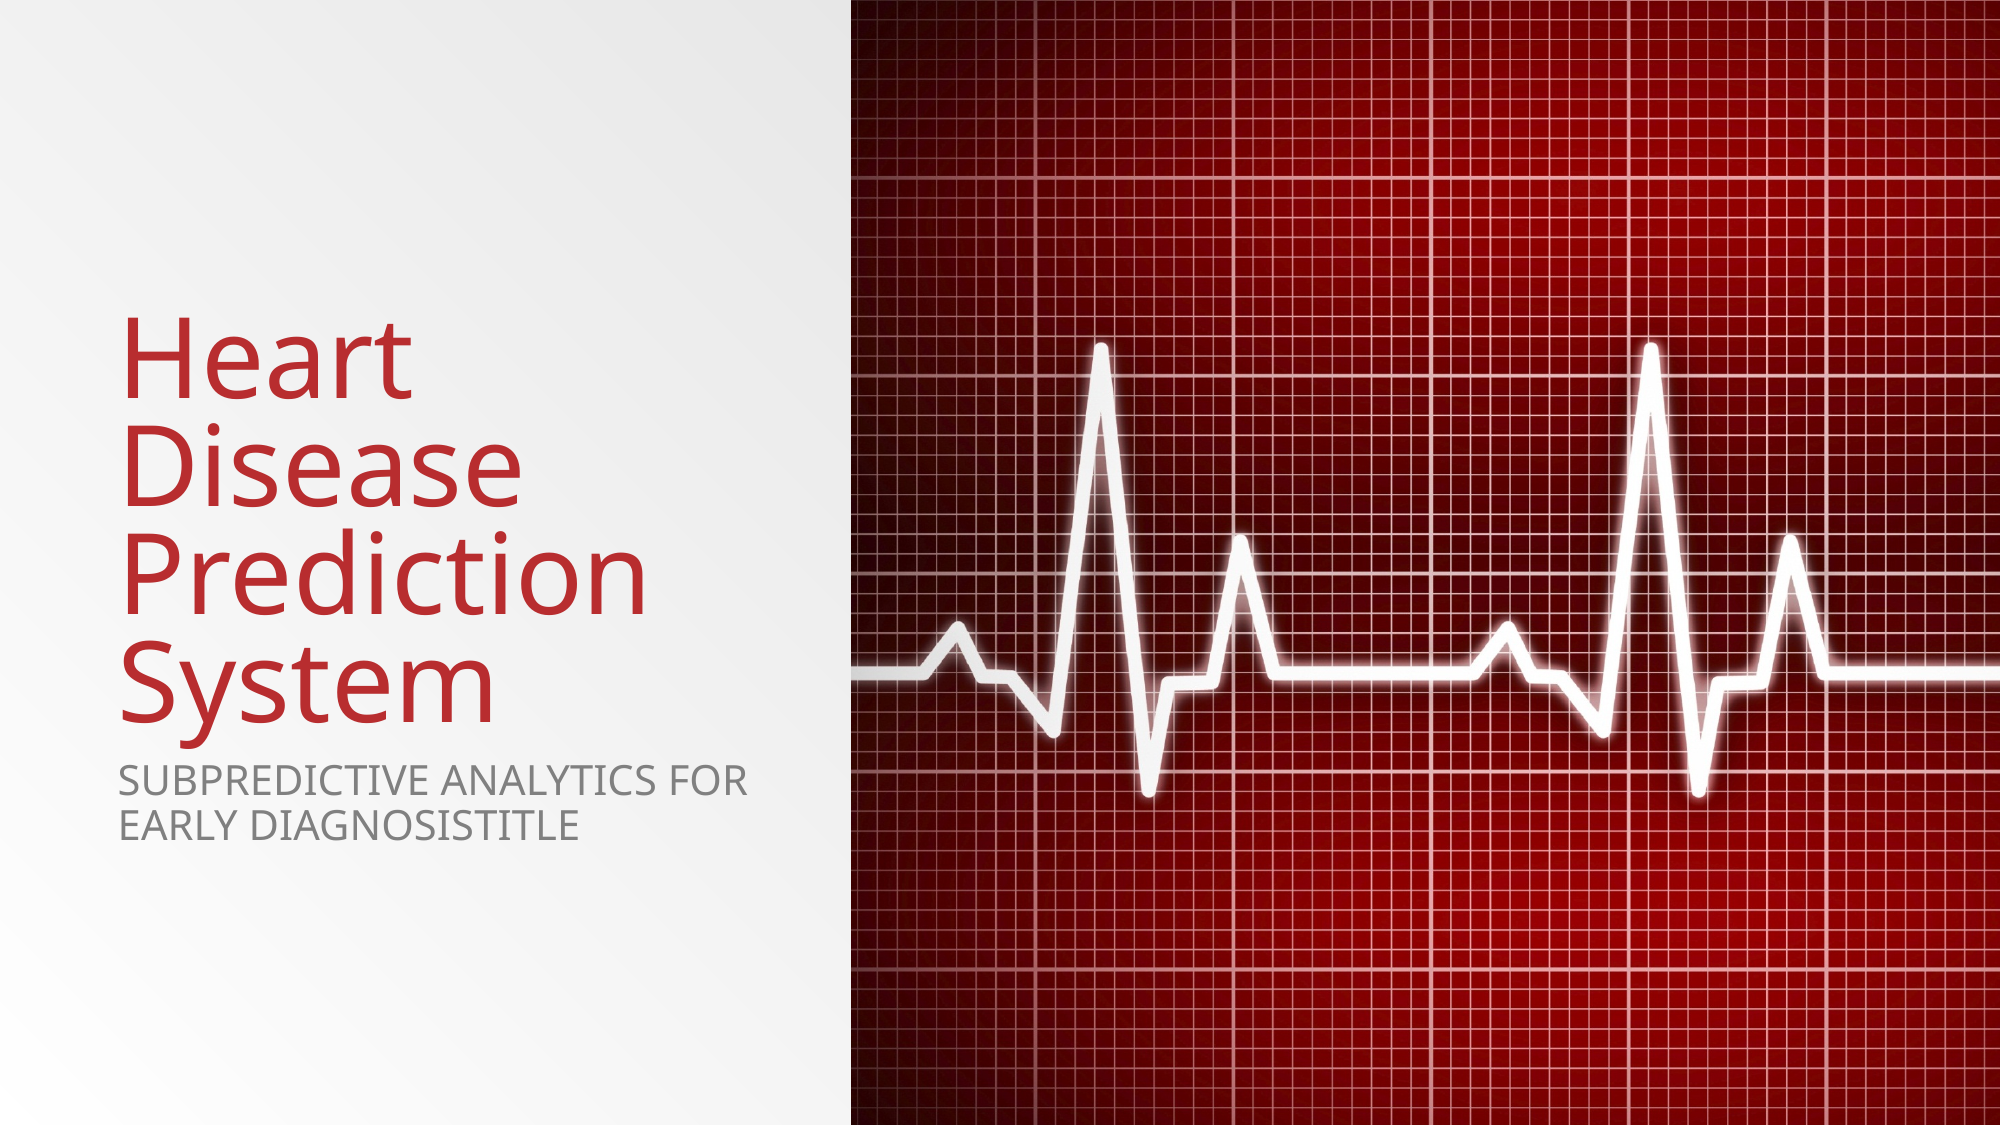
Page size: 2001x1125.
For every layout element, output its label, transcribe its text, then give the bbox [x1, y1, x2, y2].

title Heart Disease Prediction System [102, 113, 775, 751]
picture [851, 0, 2000, 1125]
subtitle subPredictive Analytics for Early Diagnosistitle [102, 751, 775, 963]
